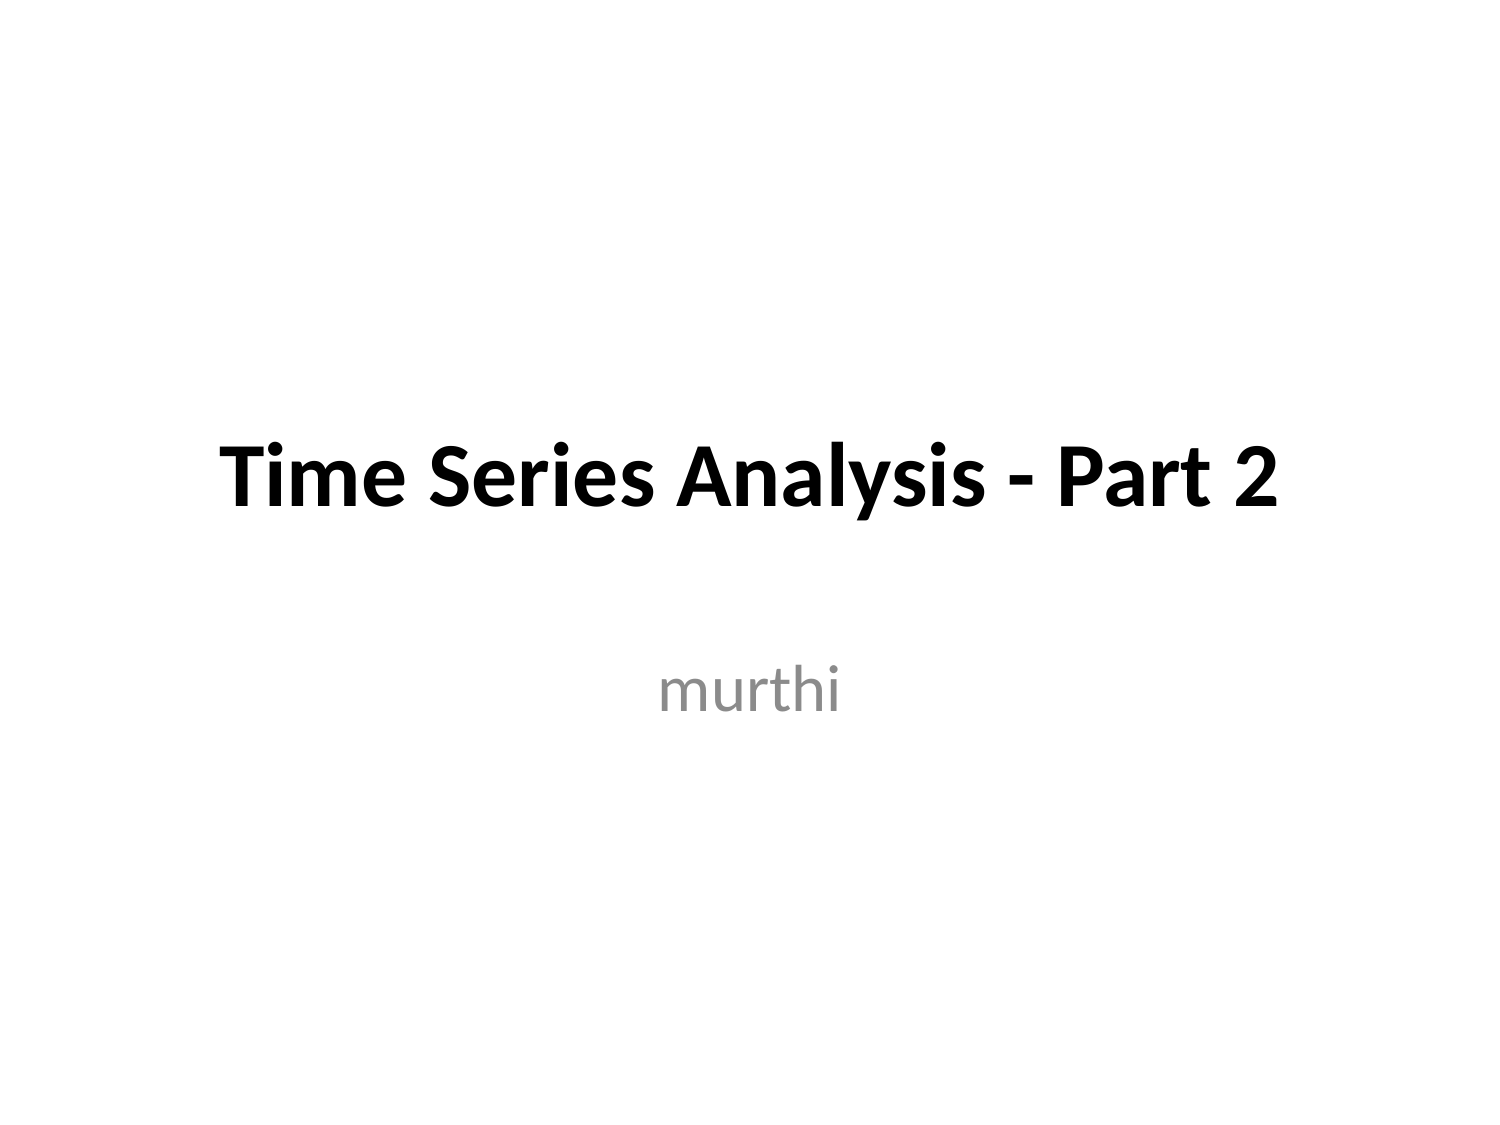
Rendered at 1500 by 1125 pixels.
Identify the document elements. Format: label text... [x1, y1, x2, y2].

title Time Series Analysis - Part 2 [112, 349, 1388, 591]
subtitle murthi [225, 637, 1275, 925]
